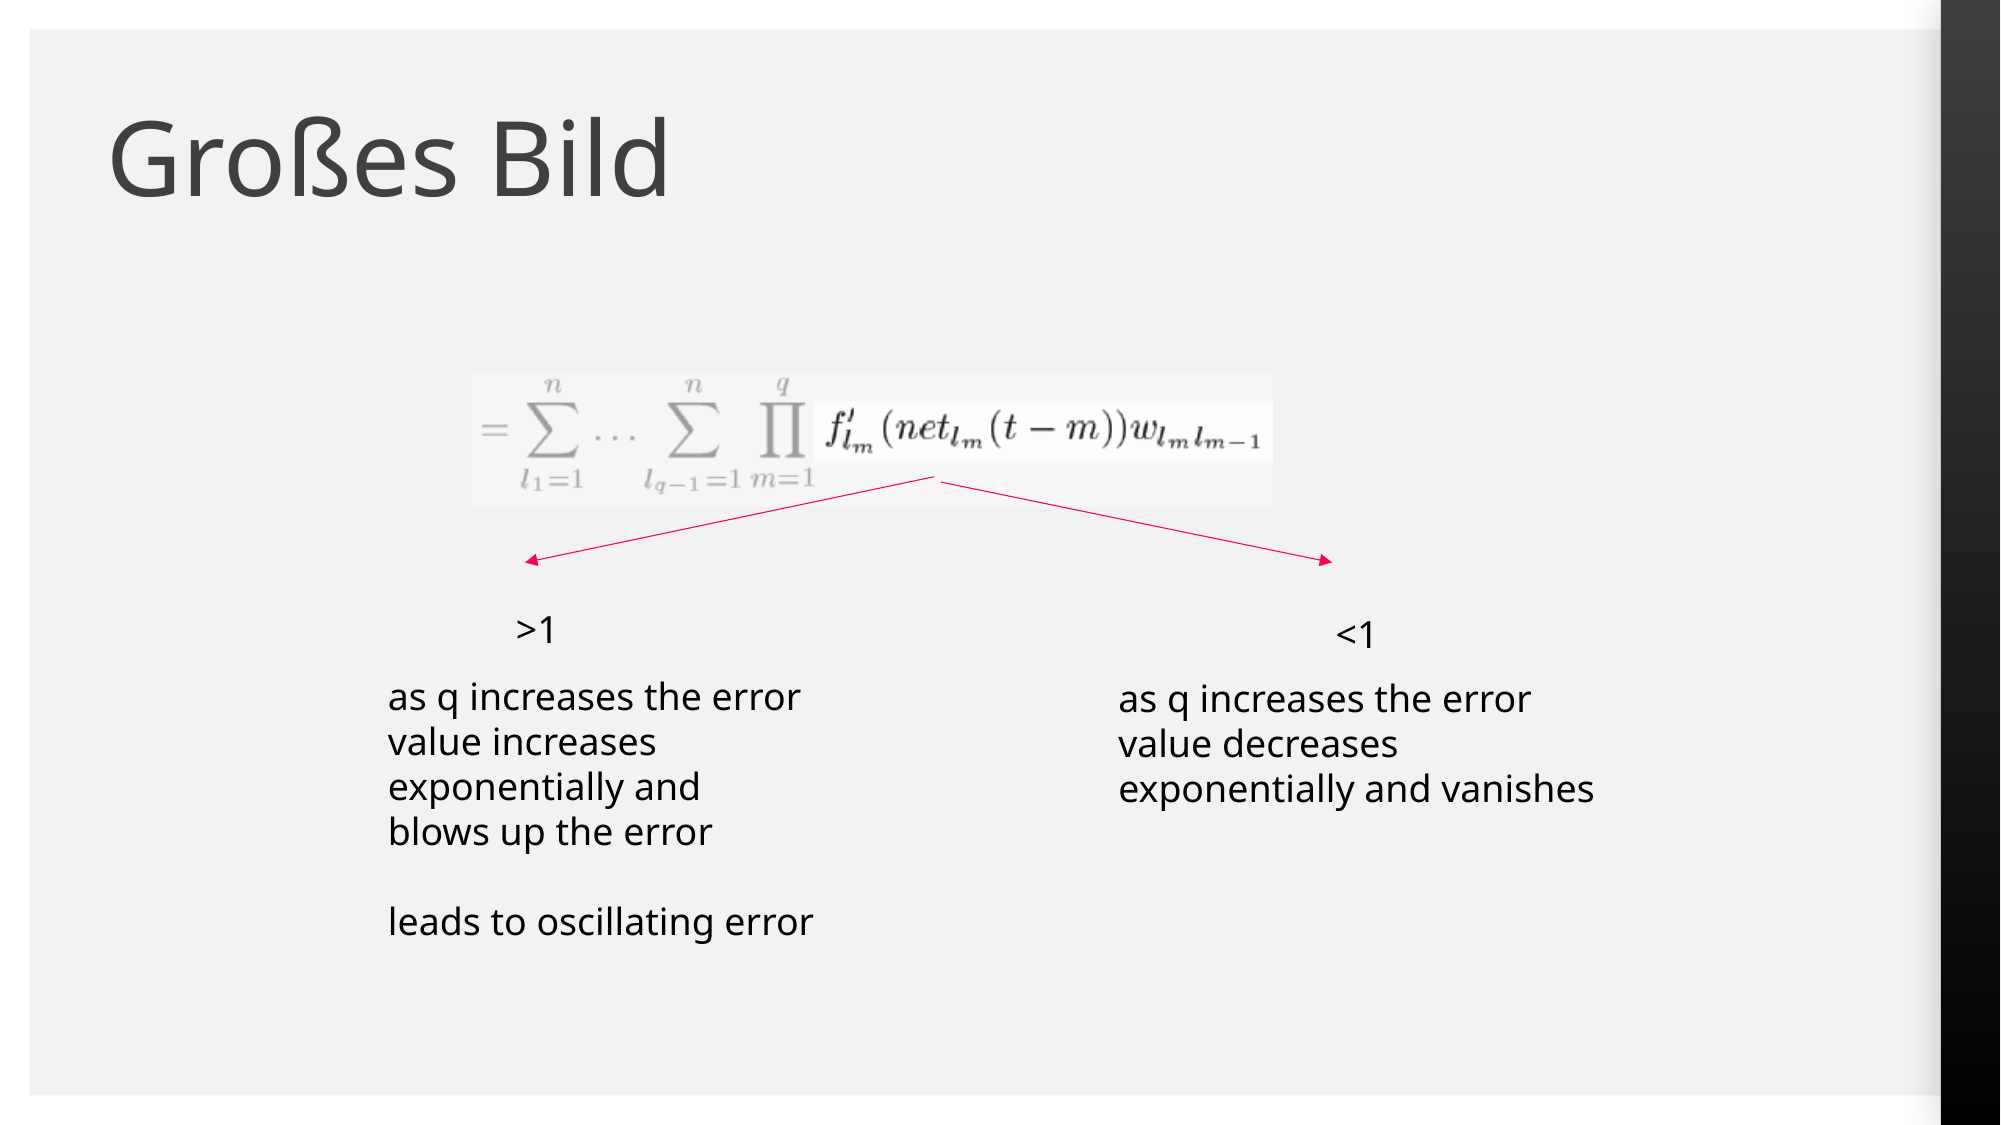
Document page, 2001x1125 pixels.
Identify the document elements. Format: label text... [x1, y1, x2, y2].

text_box <1 [1320, 603, 1394, 664]
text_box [524, 476, 934, 563]
text_box as q increases the error value decreases exponentially and vanishes [1103, 667, 1625, 818]
text_box >1 [501, 598, 574, 658]
title Großes Bild [106, 106, 1790, 225]
text_box as q increases the error value increases exponentially and blows up the error leads to oscillating error [373, 665, 895, 951]
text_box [940, 482, 1333, 563]
picture [471, 373, 1273, 507]
